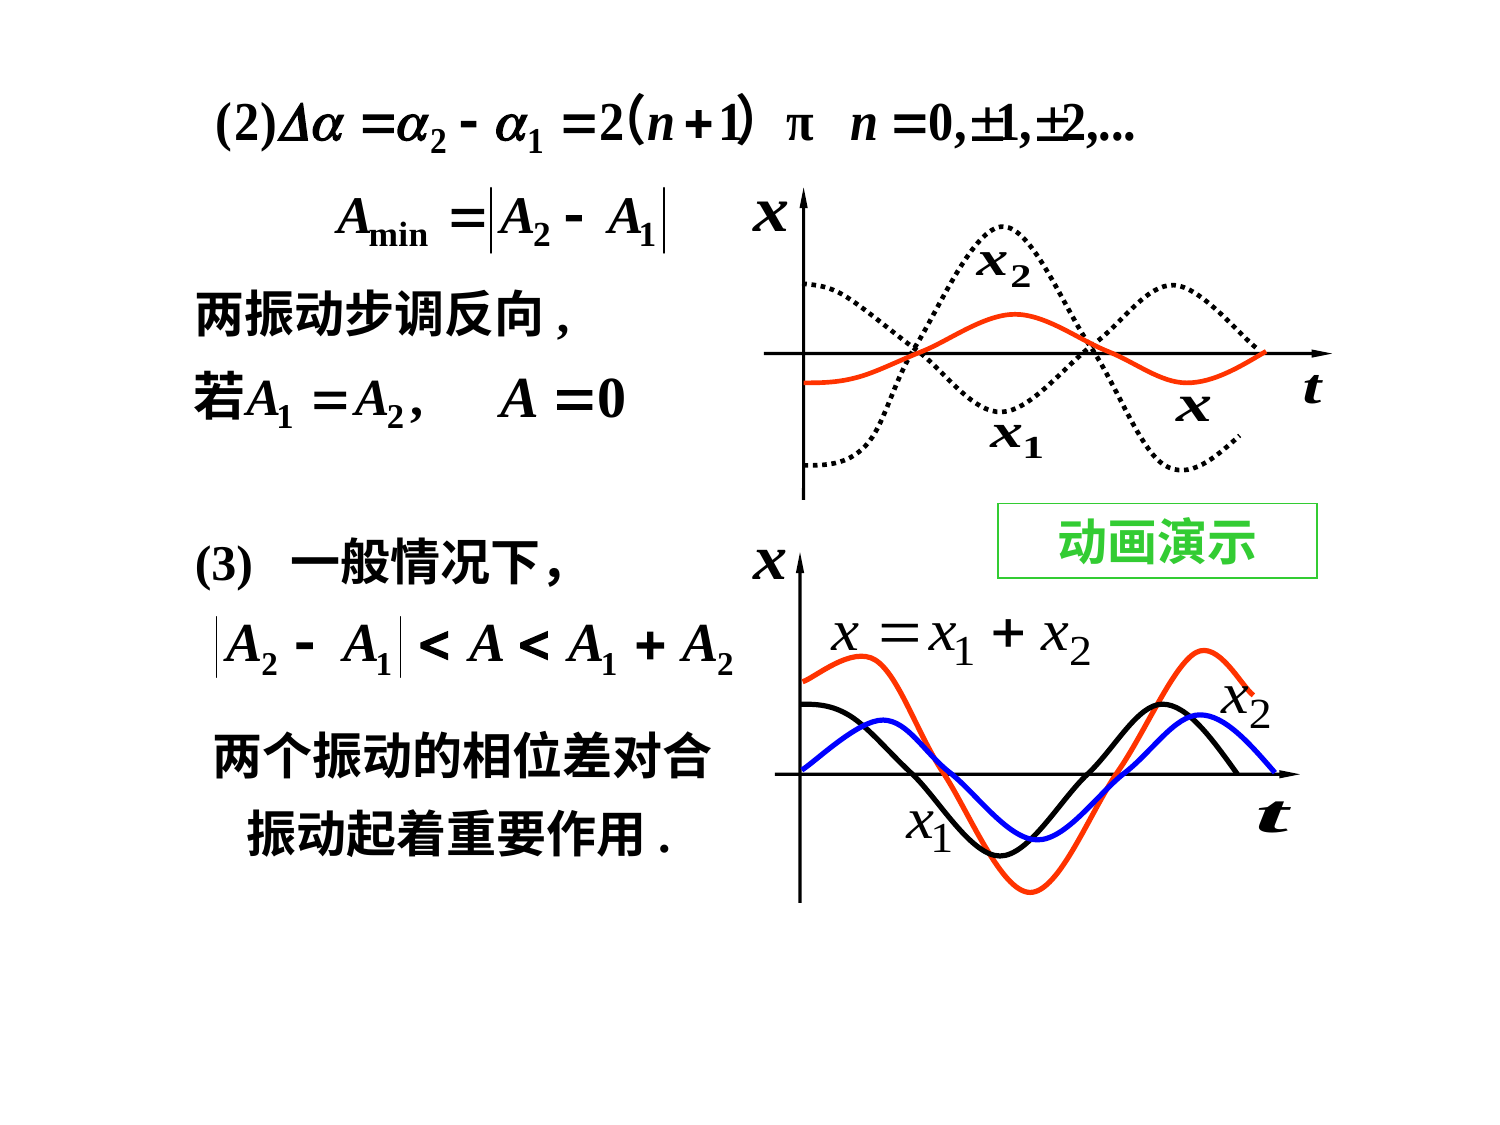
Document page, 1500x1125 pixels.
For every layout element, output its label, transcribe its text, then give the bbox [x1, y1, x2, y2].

text_box 动画演示 [998, 510, 1318, 537]
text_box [324, 175, 676, 265]
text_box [209, 84, 1144, 163]
text_box (3) 一般情况下， [194, 512, 591, 591]
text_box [212, 612, 732, 682]
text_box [487, 363, 638, 432]
text_box 两振动步调反向, [194, 265, 620, 343]
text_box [187, 363, 431, 438]
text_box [737, 537, 1317, 904]
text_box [737, 187, 1338, 501]
text_box 两个振动的相位差对合 振动起着重要作用. [212, 706, 721, 863]
